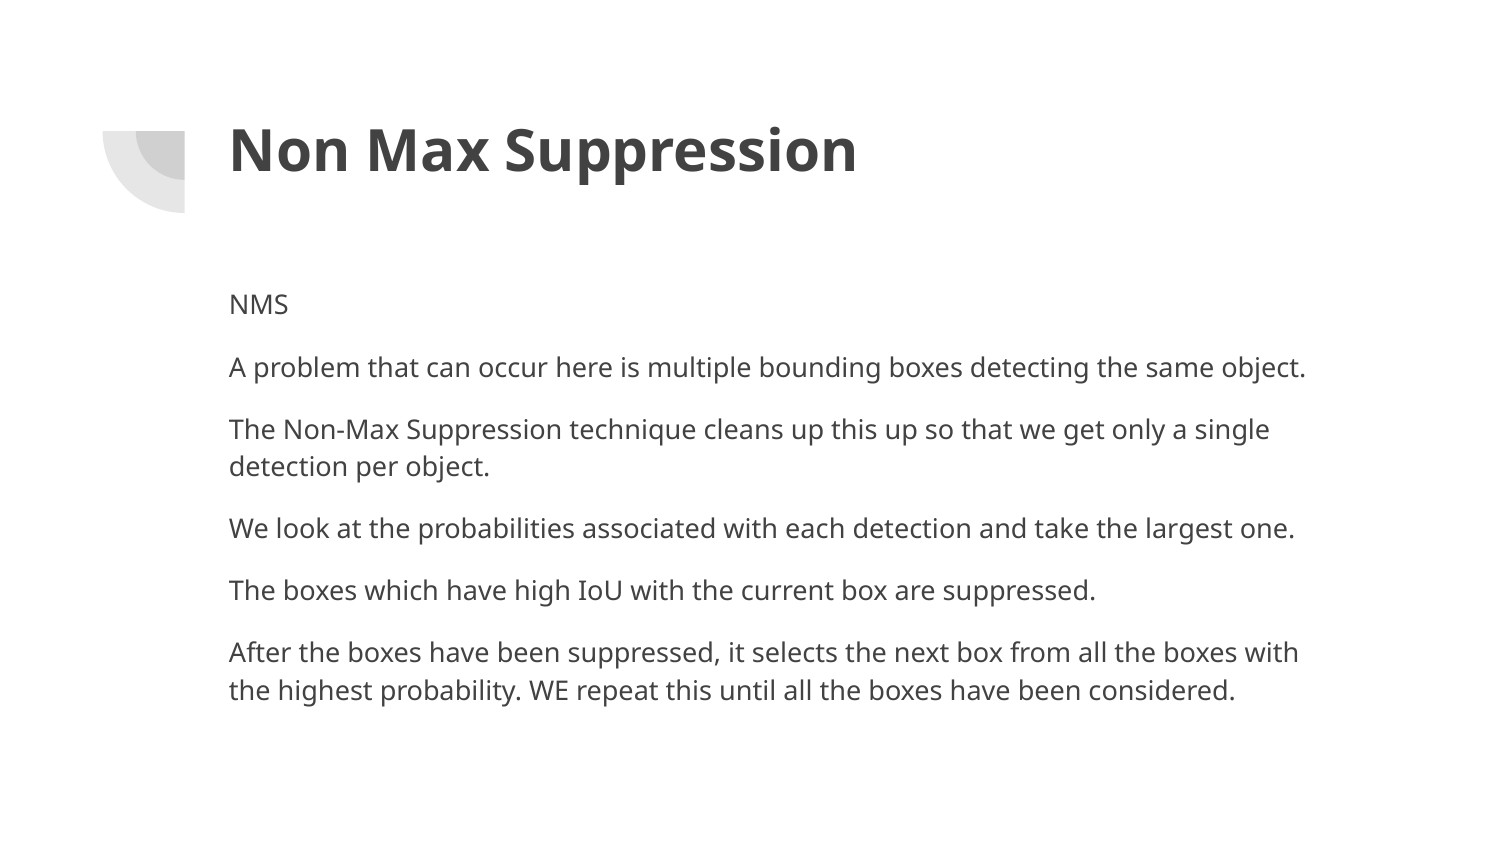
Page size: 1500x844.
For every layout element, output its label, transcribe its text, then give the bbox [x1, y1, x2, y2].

title Non Max Suppression [213, 98, 1368, 263]
list NMS A problem that can occur here is multiple bounding boxes detecting the same object. The Non-Max Suppression technique cleans up this up so that we get only a single detection per object. We look at the probabilities associated with each detection and take the largest one. The boxes which have high IoU with the current box are suppressed. After the boxes have been suppressed, it selects the next box from all the boxes with the highest probability. WE repeat this until all the boxes have been considered. [213, 210, 1330, 744]
